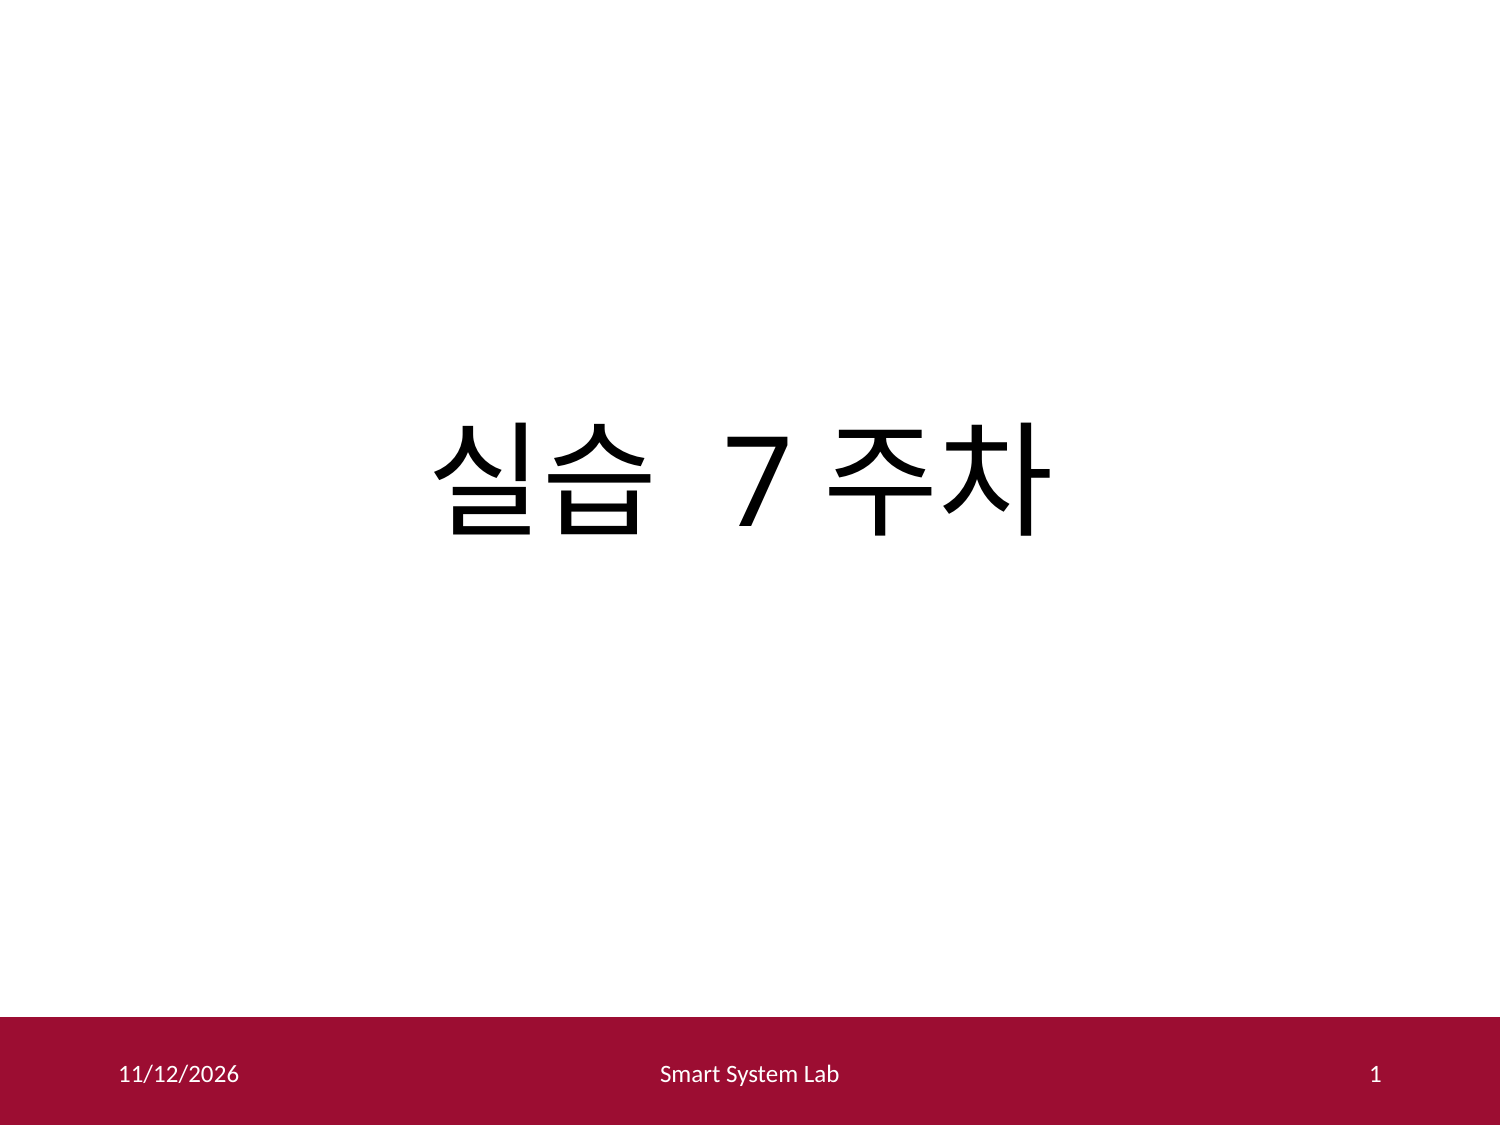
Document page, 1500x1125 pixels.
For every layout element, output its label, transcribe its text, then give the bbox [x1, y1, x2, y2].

title 실습 7주차 [103, 289, 1379, 682]
slide_number 1 [1059, 1042, 1397, 1103]
footer Smart System Lab [496, 1042, 1004, 1103]
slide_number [103, 1042, 441, 1103]
